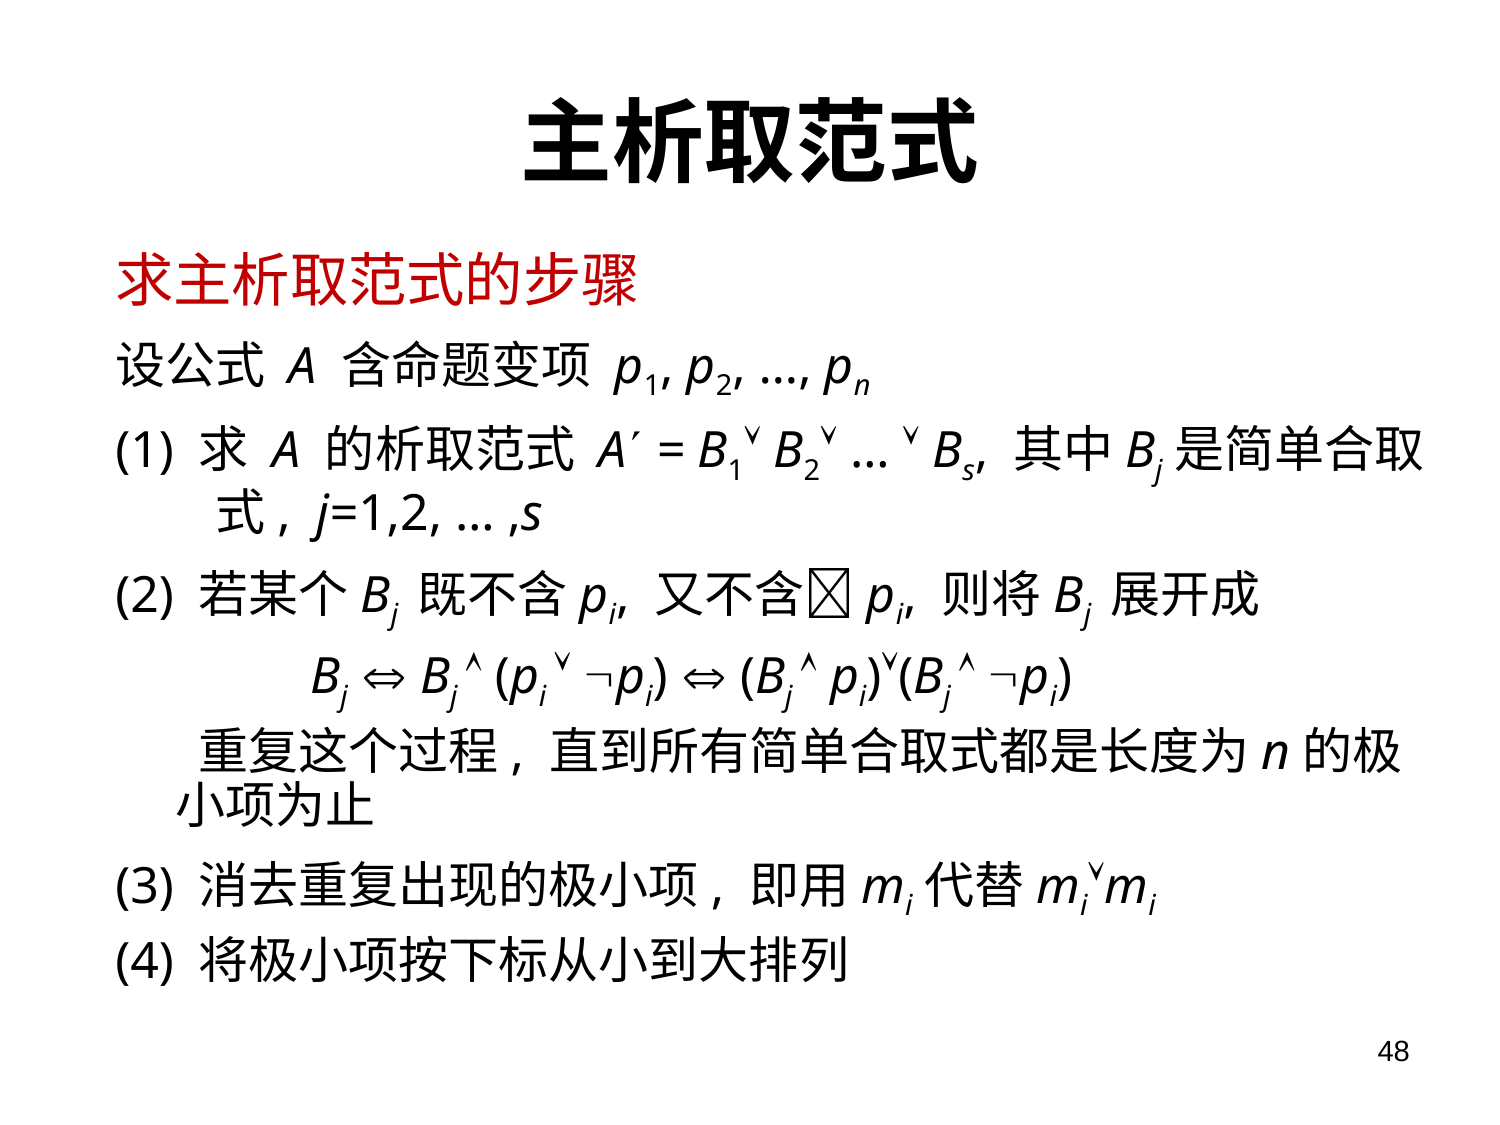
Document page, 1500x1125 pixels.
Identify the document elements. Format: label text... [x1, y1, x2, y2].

title 主析取范式 [75, 45, 1425, 233]
slide_number 48 [1074, 1024, 1425, 1103]
list 求主析取范式的步骤 设公式 A 含命题变项 p1, p2, …, pn (1) 求 A 的析取范式 A = B1 B2 …  Bs, 其中Bj是简单合取式, j=1,2, … ,s (2) 若某个Bj 既不含pi, 又不含pi, 则将Bj 展开成 Bj  Bj  (pi  pi)  (Bj  pi)(Bj  pi) 重复这个过程, 直到所有简单合取式都是长度为n的极小项为止 (3) 消去重复出现的极小项, 即用mi代替mimi (4) 将极小项按下标从小到大排列 [100, 243, 1447, 986]
